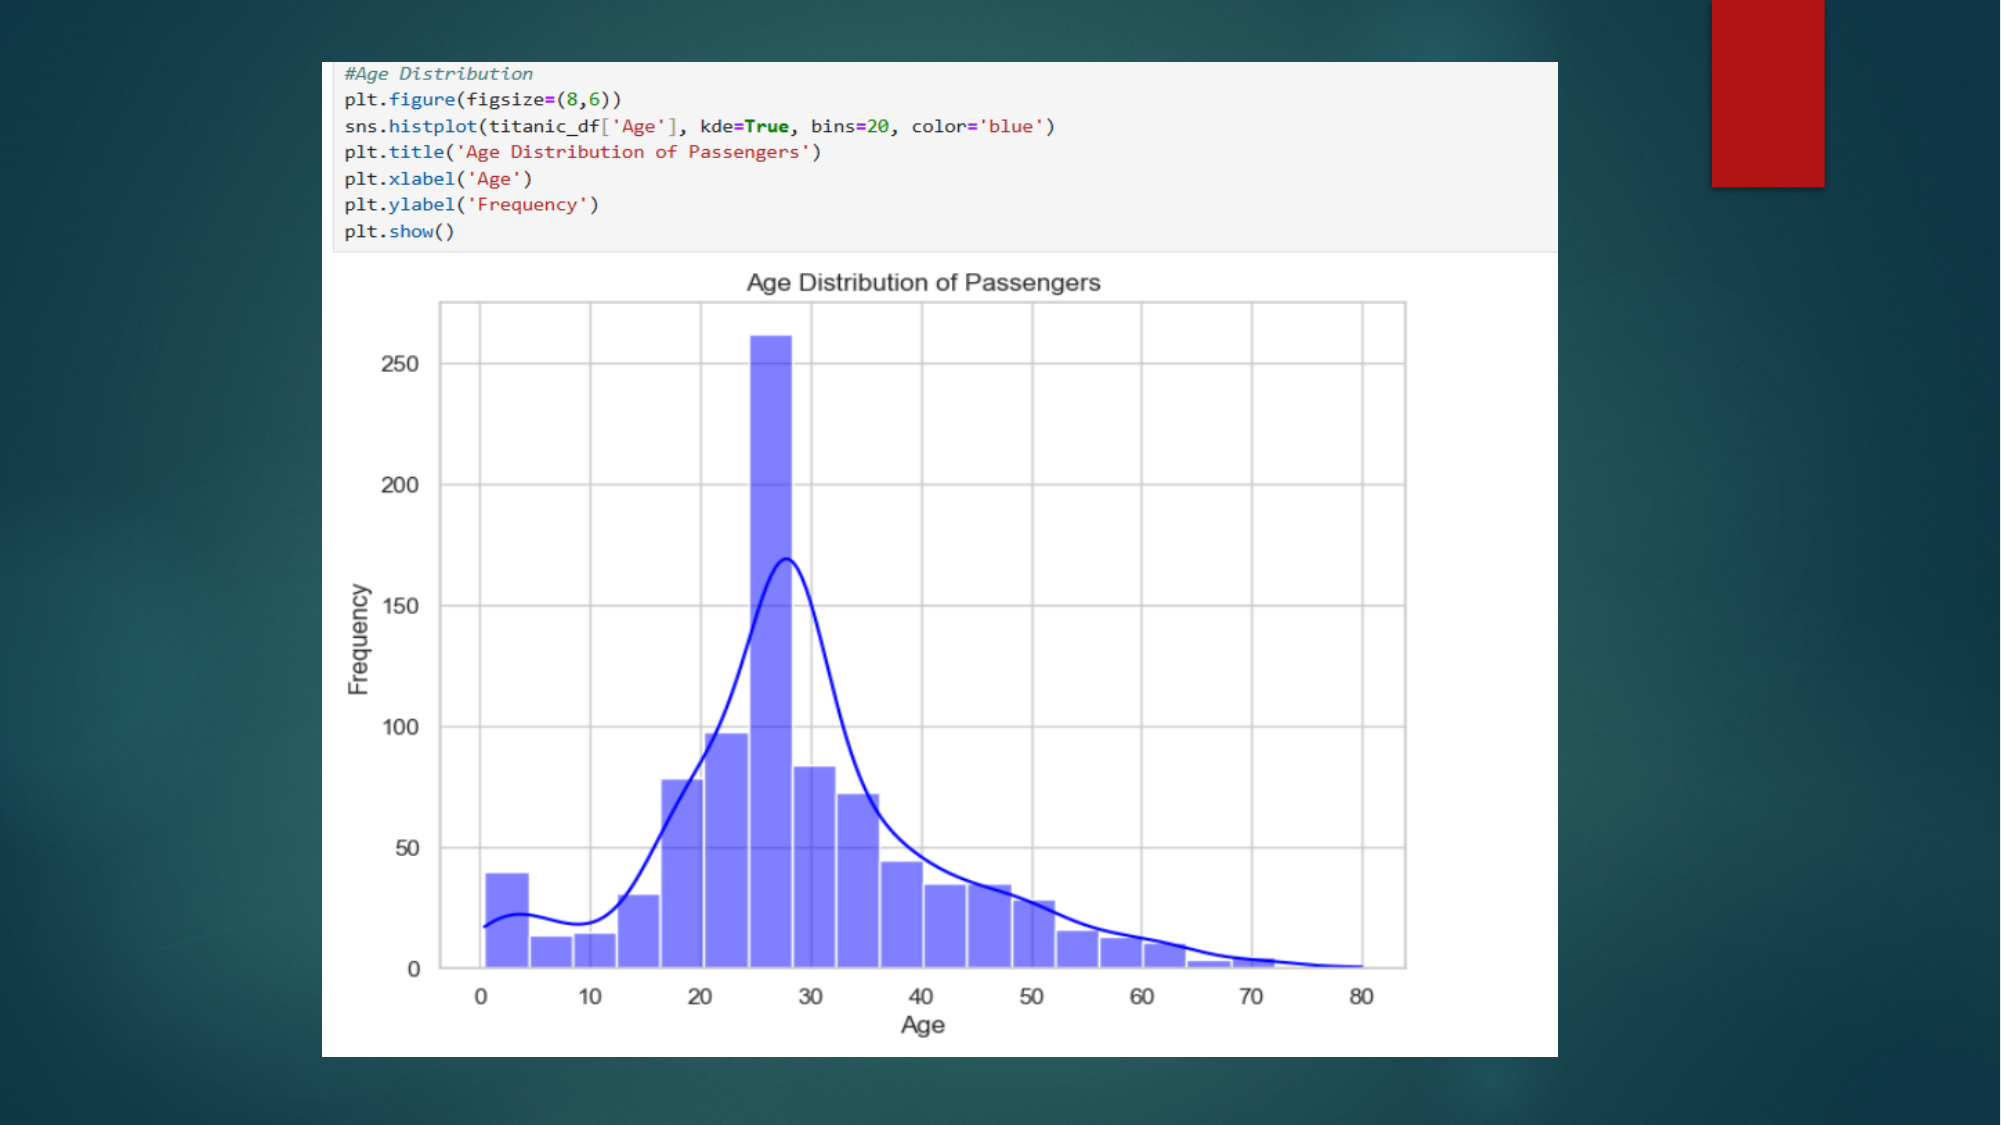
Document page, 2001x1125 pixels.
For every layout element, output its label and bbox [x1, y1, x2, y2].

picture [0, 0, 1576, 1125]
